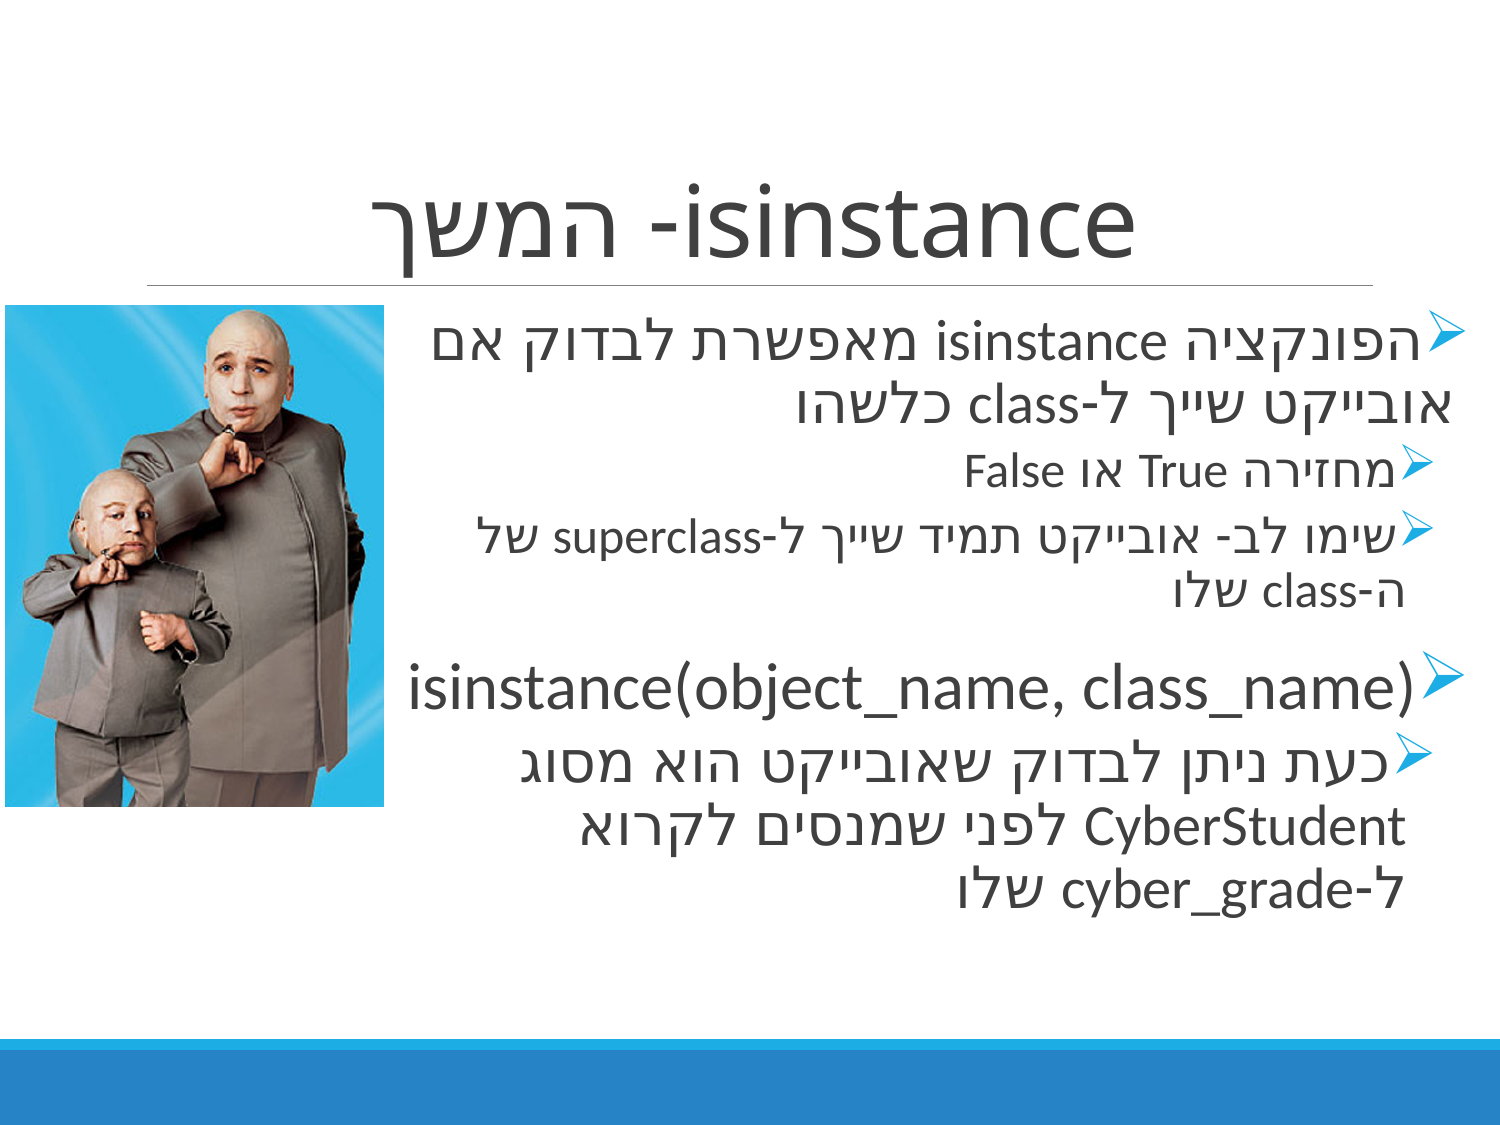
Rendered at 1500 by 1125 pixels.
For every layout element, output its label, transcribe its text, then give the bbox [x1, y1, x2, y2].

picture [5, 304, 385, 808]
title isinstance- המשך [135, 47, 1373, 285]
list הפונקציה isinstance מאפשרת לבדוק אם אובייקט שייך ל-class כלשהו מחזירה True או False שימו לב- אובייקט תמיד שייך ל-superclass של ה-class שלו isinstance(object_name, class_name) כעת ניתן לבדוק שאובייקט הוא מסוג CyberStudent לפני שמנסים לקרוא ל-cyber_grade שלו [384, 302, 1471, 1071]
